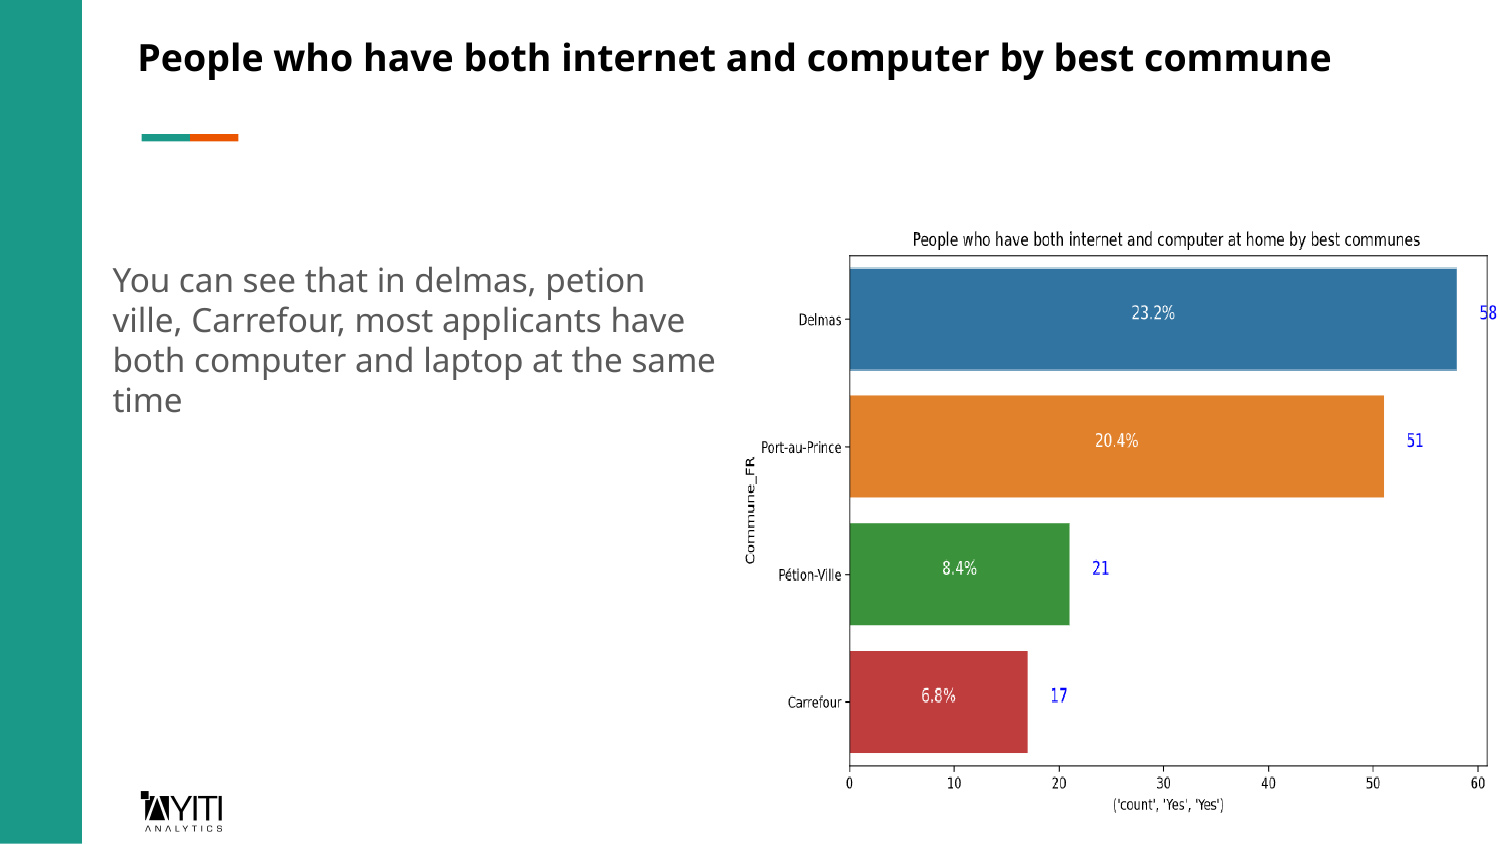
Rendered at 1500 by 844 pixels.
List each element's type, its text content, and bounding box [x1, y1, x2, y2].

picture [140, 791, 222, 832]
subtitle You can see that in delmas, petion ville, Carrefour, most applicants have both computer and laptop at the same time [112, 259, 725, 421]
picture [737, 221, 1500, 825]
title People who have both internet and computer by best commune [137, 34, 1368, 171]
